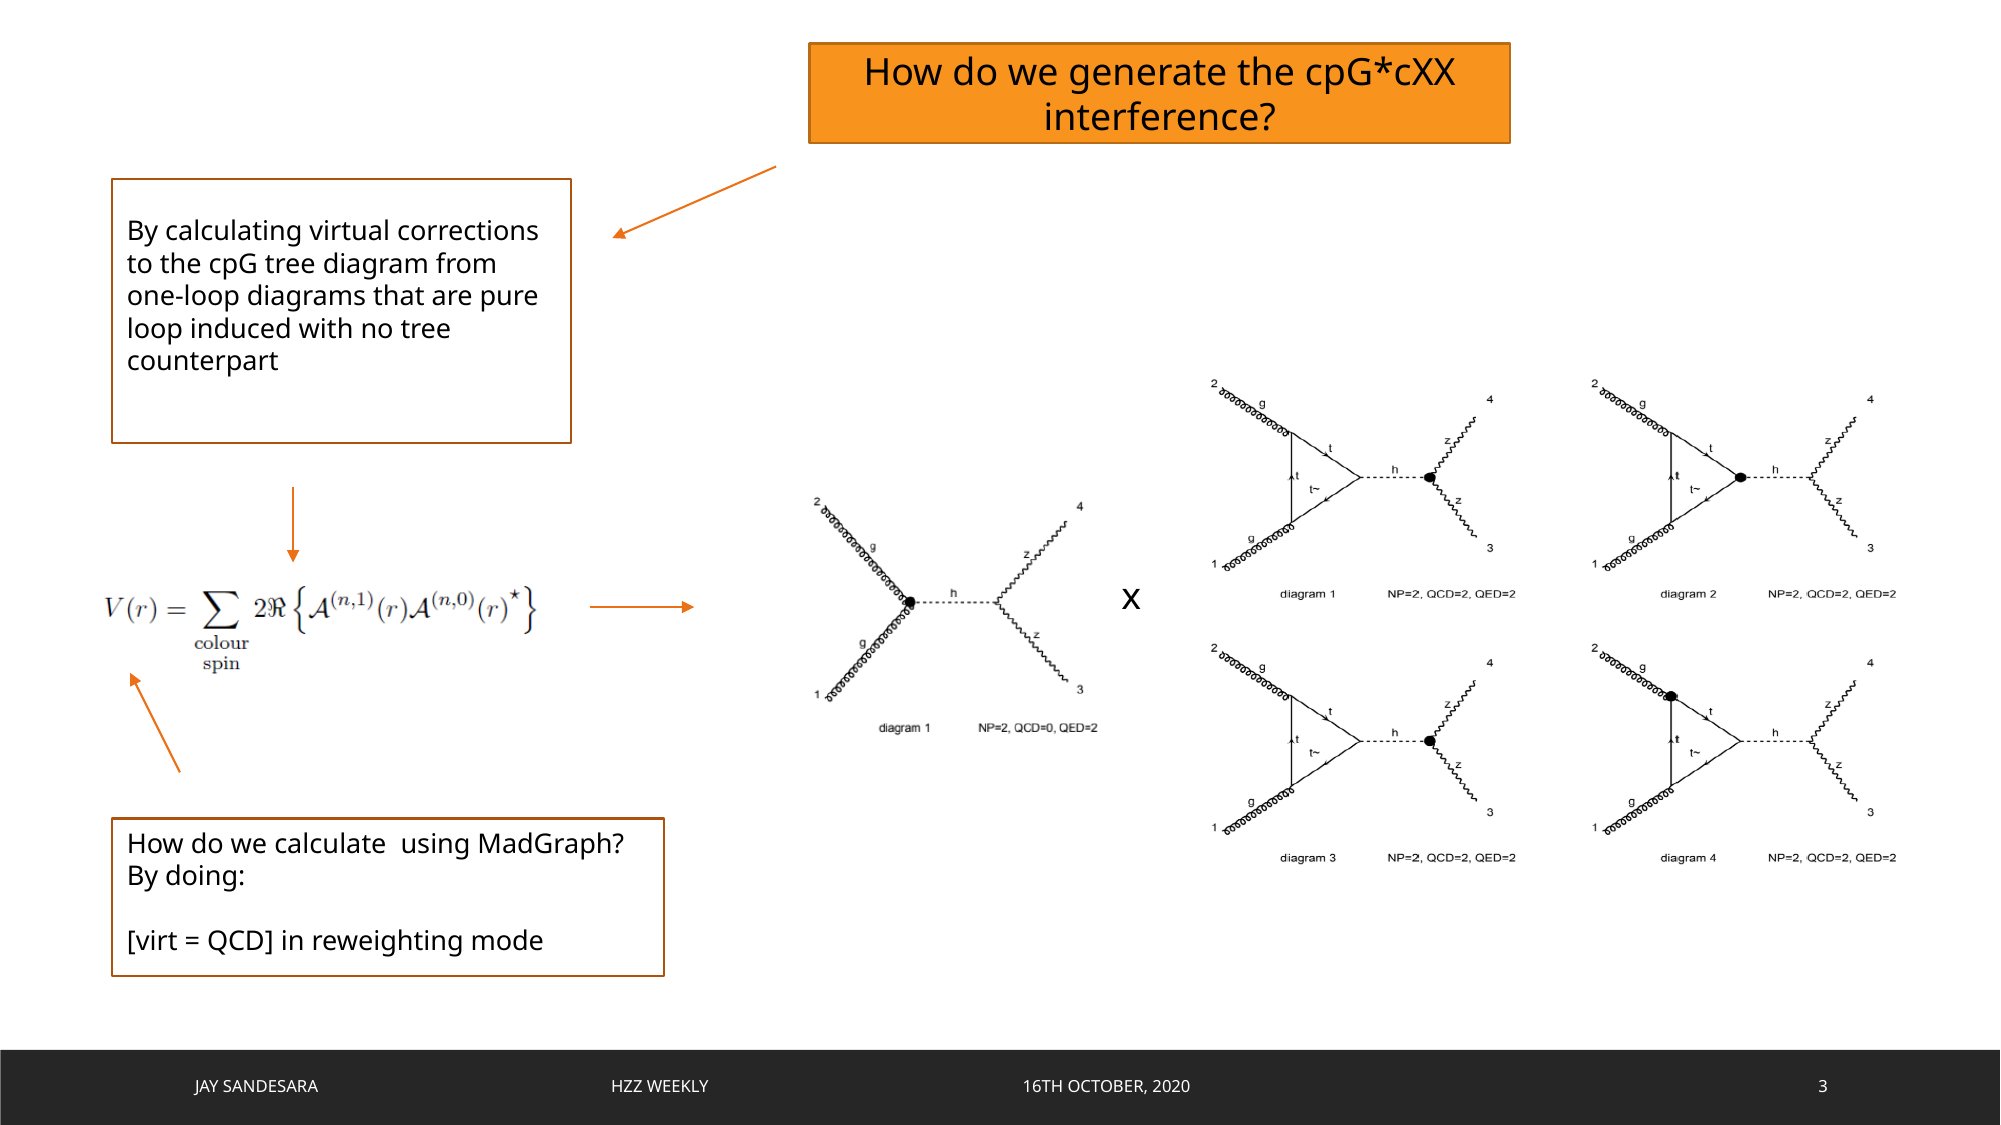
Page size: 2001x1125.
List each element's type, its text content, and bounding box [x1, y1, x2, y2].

picture [798, 485, 1118, 739]
text_box By calculating virtual corrections to the cpG tree diagram from one-loop diagrams that are pure loop induced with no tree counterpart [111, 178, 572, 444]
text_box x [1126, 564, 1156, 625]
slide_number 3 [1803, 1057, 1932, 1118]
picture [1159, 364, 1938, 887]
text_box How do we generate the cpG*cXX interference? [808, 42, 1511, 144]
footer Jay Sandesara HZZ weekly 16th October, 2020 [180, 1057, 1299, 1118]
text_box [611, 165, 777, 239]
picture [94, 568, 544, 683]
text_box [129, 672, 181, 773]
